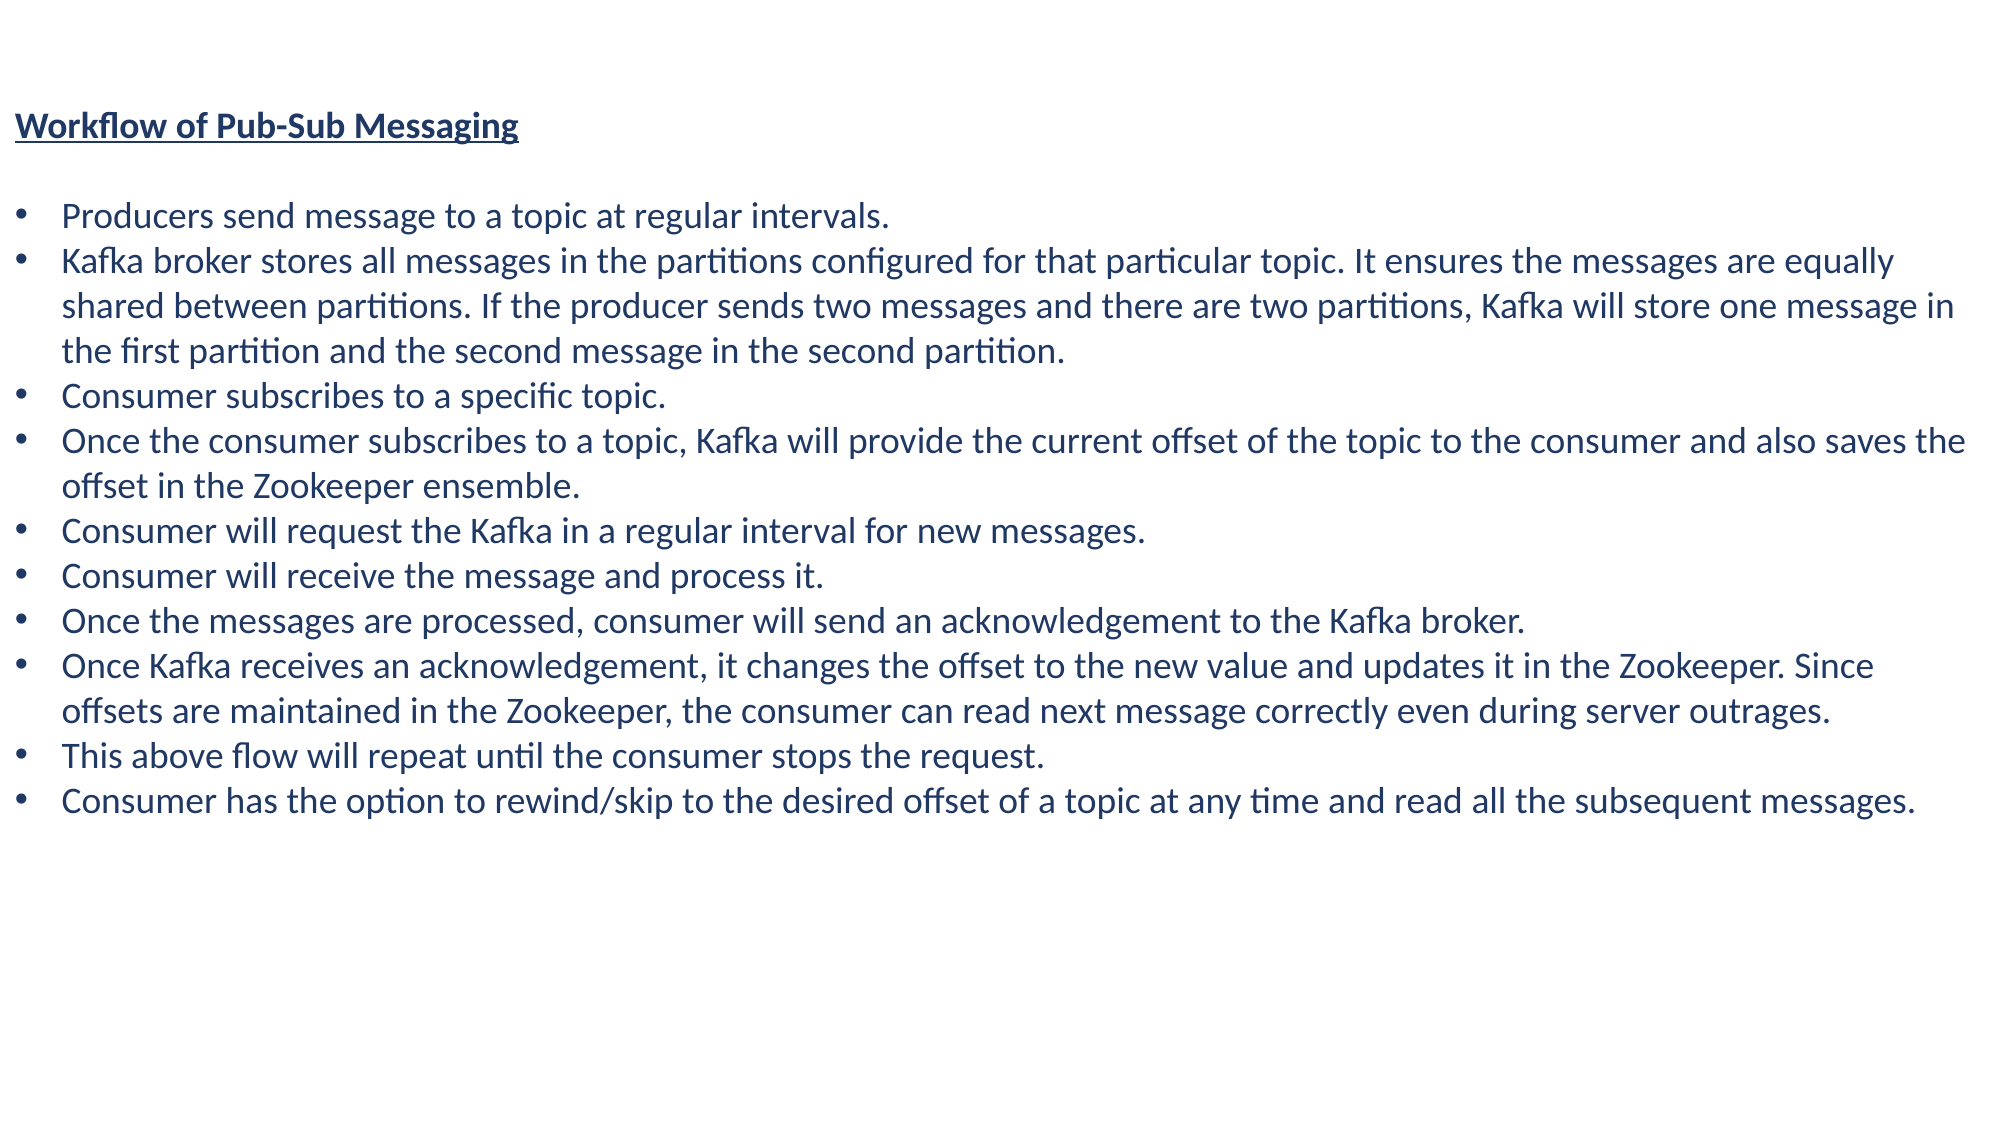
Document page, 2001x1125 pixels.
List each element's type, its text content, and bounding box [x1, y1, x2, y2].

text_box Workflow of Pub-Sub Messaging Producers send message to a topic at regular intervals. Kafka broker stores all messages in the partitions configured for that particular topic. It ensures the messages are equally shared between partitions. If the producer sends two messages and there are two partitions, Kafka will store one message in the first partition and the second message in the second partition. Consumer subscribes to a specific topic. Once the consumer subscribes to a topic, Kafka will provide the current offset of the topic to the consumer and also saves the offset in the Zookeeper ensemble. Consumer will request the Kafka in a regular interval for new messages. Consumer will receive the message and process it. Once the messages are processed, consumer will send an acknowledgement to the Kafka broker. Once Kafka receives an acknowledgement, it changes the offset to the new value and updates it in the Zookeeper. Since offsets are maintained in the Zookeeper, the consumer can read next message correctly even during server outrages. This above flow will repeat until the consumer stops the request. Consumer has the option to rewind/skip to the desired offset of a topic at any time and read all the subsequent messages. [0, 93, 2000, 874]
